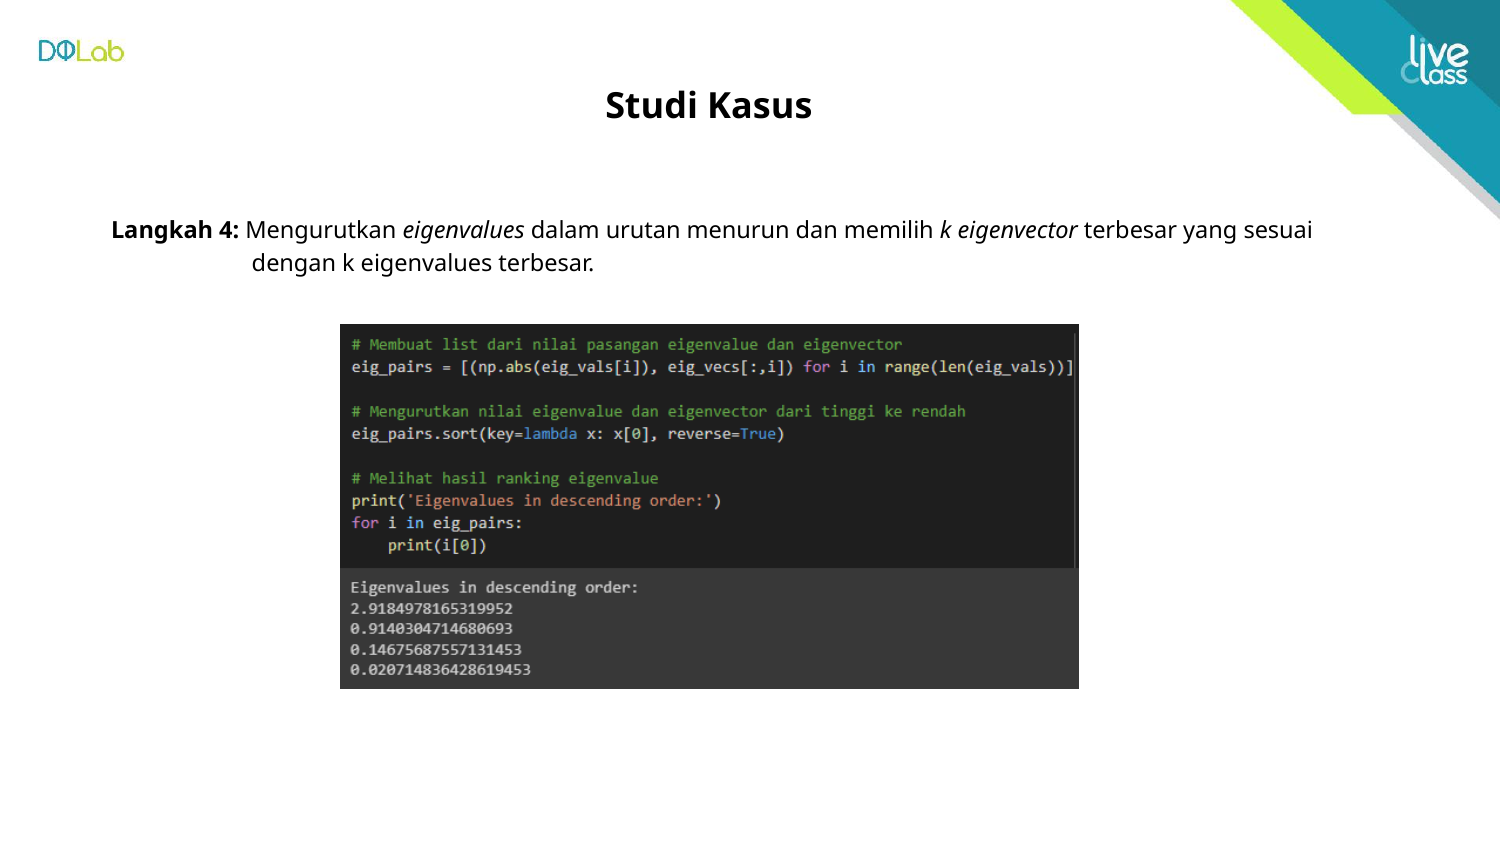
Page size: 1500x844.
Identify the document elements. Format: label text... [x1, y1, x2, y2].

picture [0, 0, 1500, 844]
text_box Langkah 4: Mengurutkan eigenvalues dalam urutan menurun dan memilih k eigenvector terbesar yang sesuai dengan k eigenvalues terbesar. [99, 200, 1342, 288]
text_box Studi Kasus [160, 71, 1258, 138]
